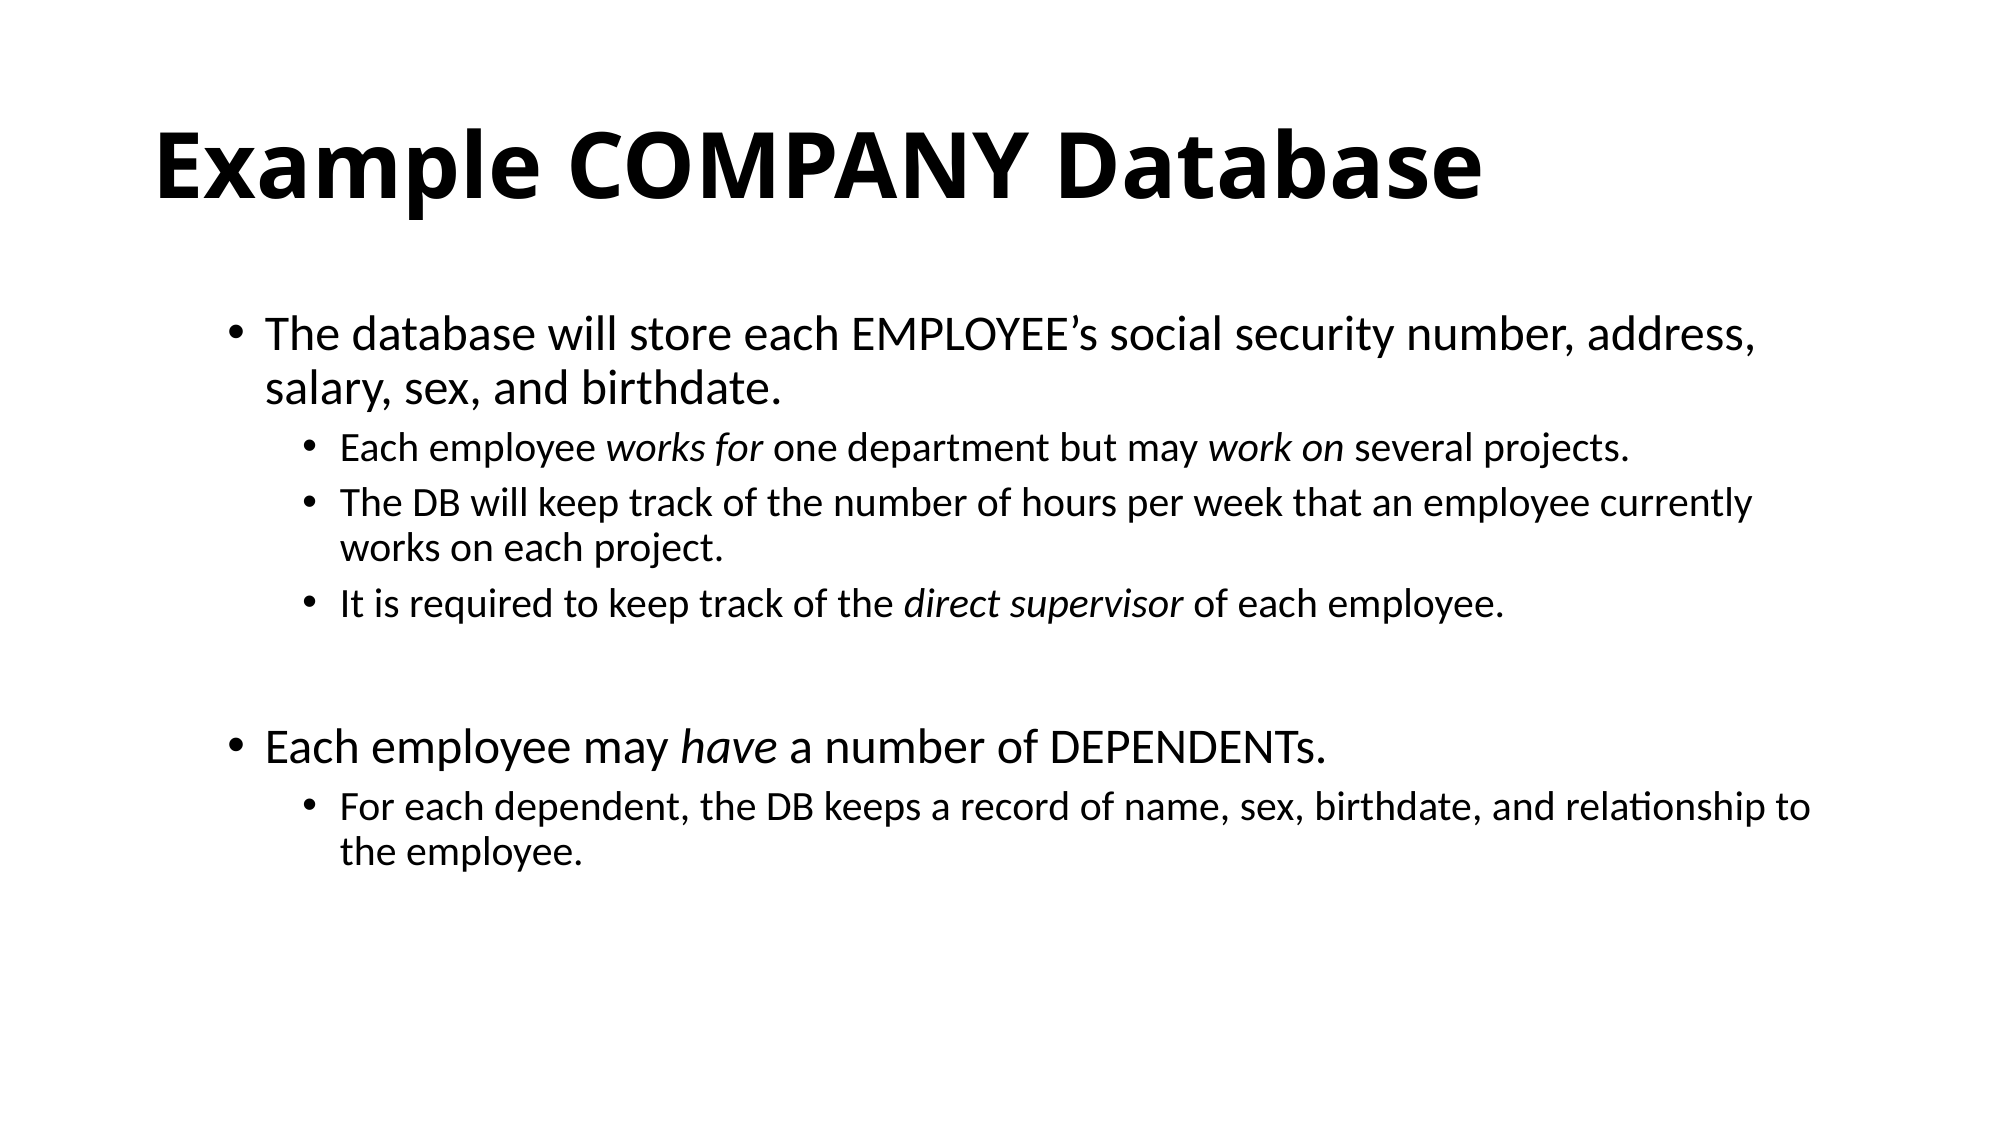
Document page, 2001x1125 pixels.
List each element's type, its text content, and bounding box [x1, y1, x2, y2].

list The database will store each EMPLOYEE’s social security number, address, salary, sex, and birthdate. Each employee works for one department but may work on several projects. The DB will keep track of the number of hours per week that an employee currently works on each project. It is required to keep track of the direct supervisor of each employee. Each employee may have a number of DEPENDENTs. For each dependent, the DB keeps a record of name, sex, birthdate, and relationship to the employee. [137, 299, 1863, 1014]
title Example COMPANY Database [137, 59, 1863, 278]
